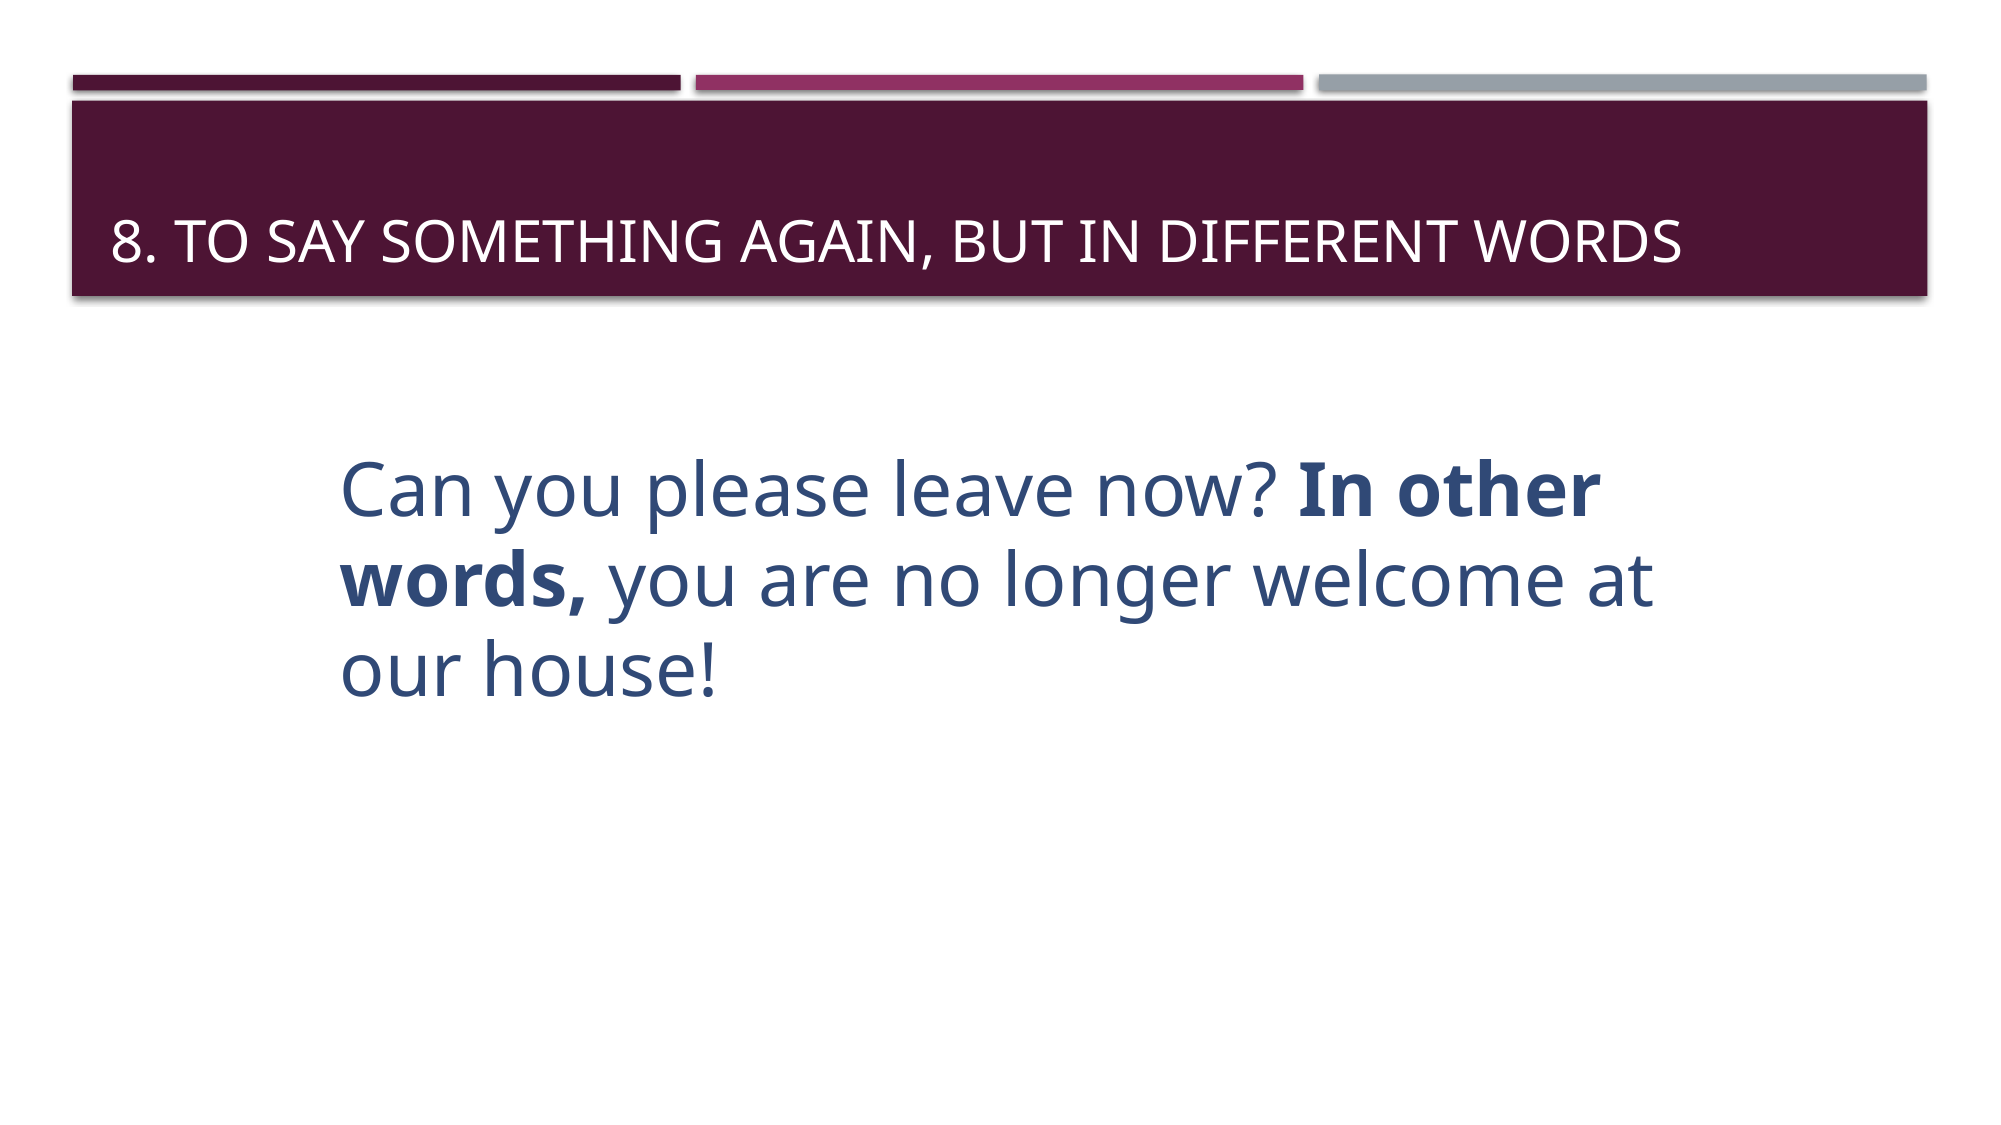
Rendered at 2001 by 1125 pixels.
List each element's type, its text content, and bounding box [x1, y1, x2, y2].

text_box Can you please leave now? In other words, you are no longer welcome at our house! [325, 434, 1726, 719]
title 8. To say something again, but in different words [95, 115, 1905, 282]
